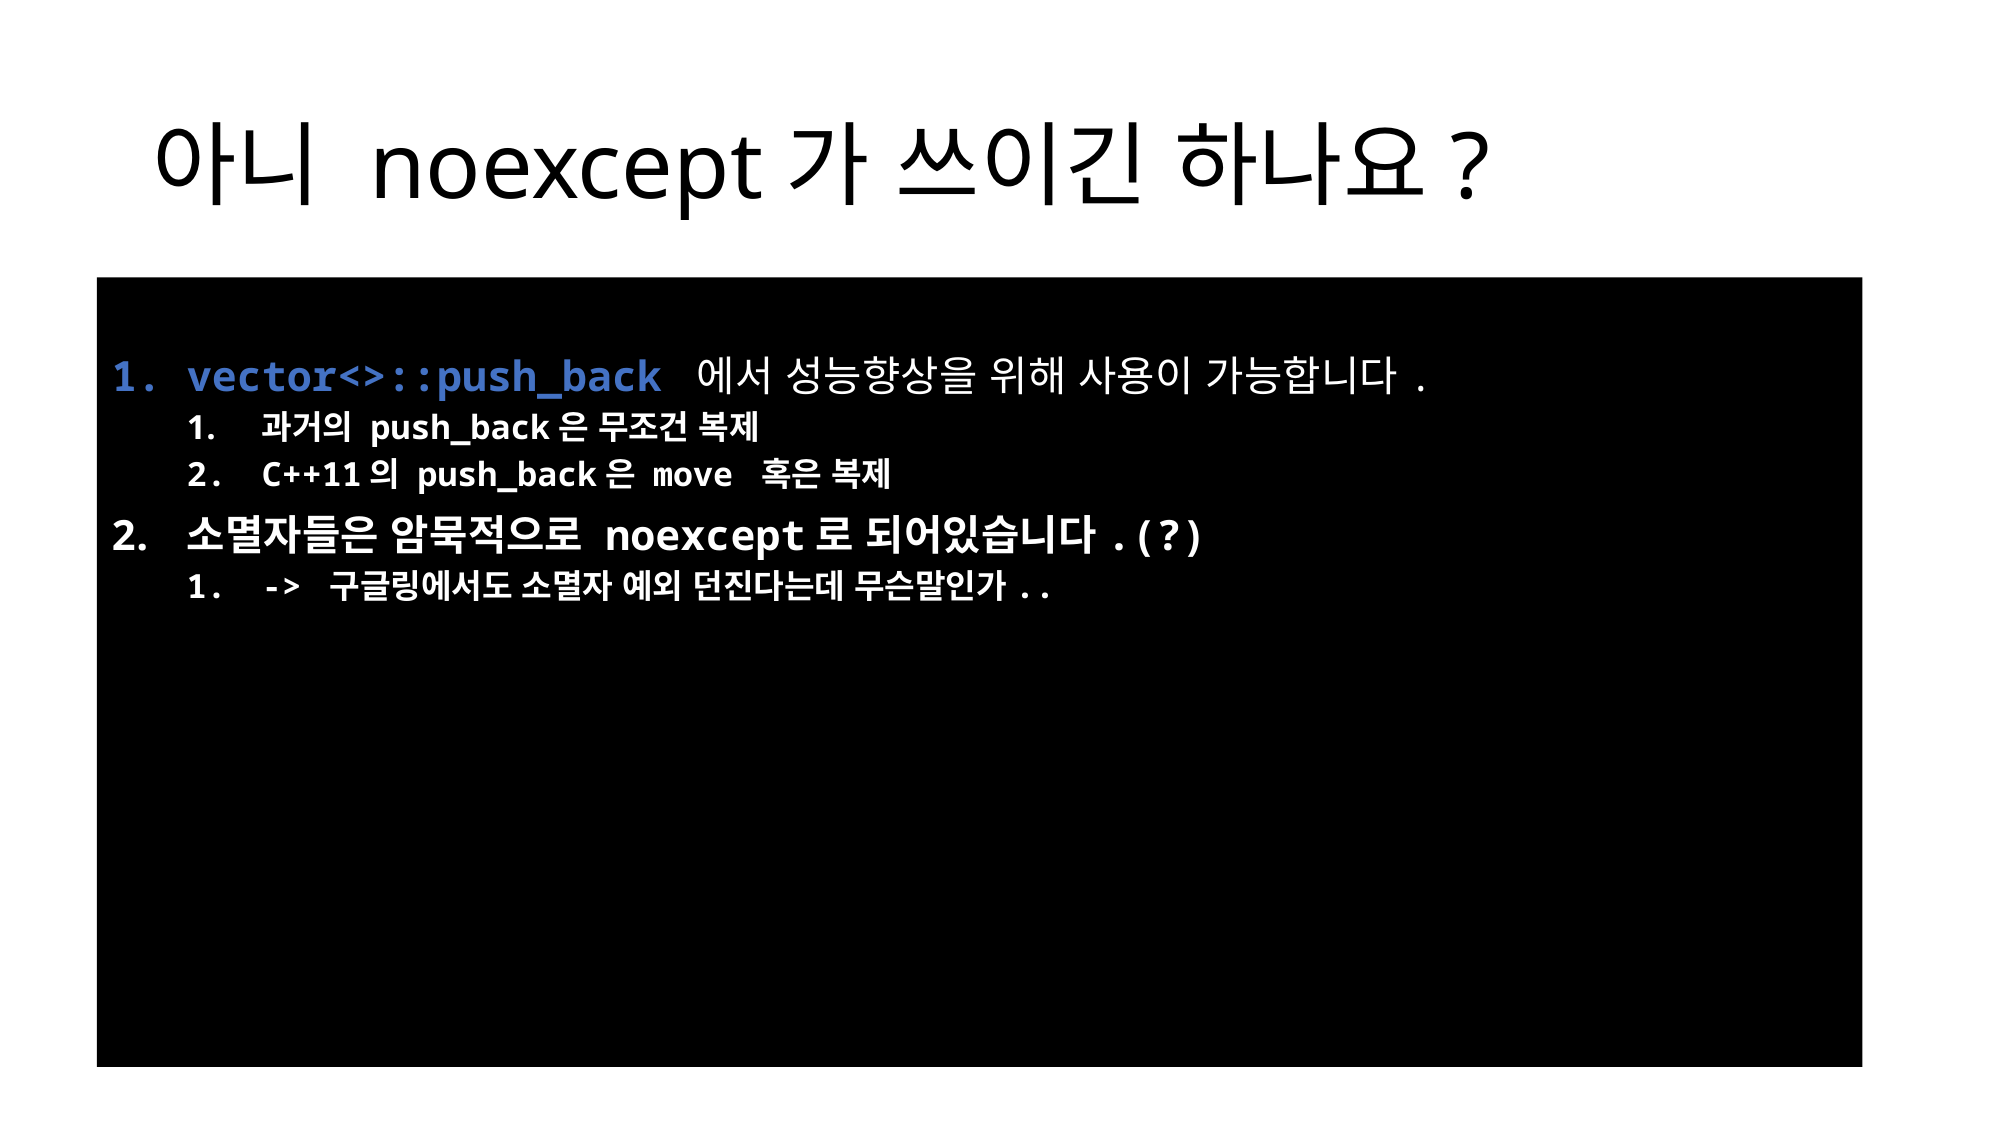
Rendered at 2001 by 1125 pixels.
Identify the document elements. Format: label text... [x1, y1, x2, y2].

title 아니 noexcept가 쓰이긴 하나요? [137, 59, 1863, 277]
list vector<>::push_back 에서 성능향상을 위해 사용이 가능합니다. 과거의 push_back은 무조건 복제 C++11의 push_back은 move 혹은 복제 소멸자들은 암묵적으로 noexcept로 되어있습니다.(?) -> 구글링에서도 소멸자 예외 던진다는데 무슨말인가.. [96, 277, 1863, 1067]
